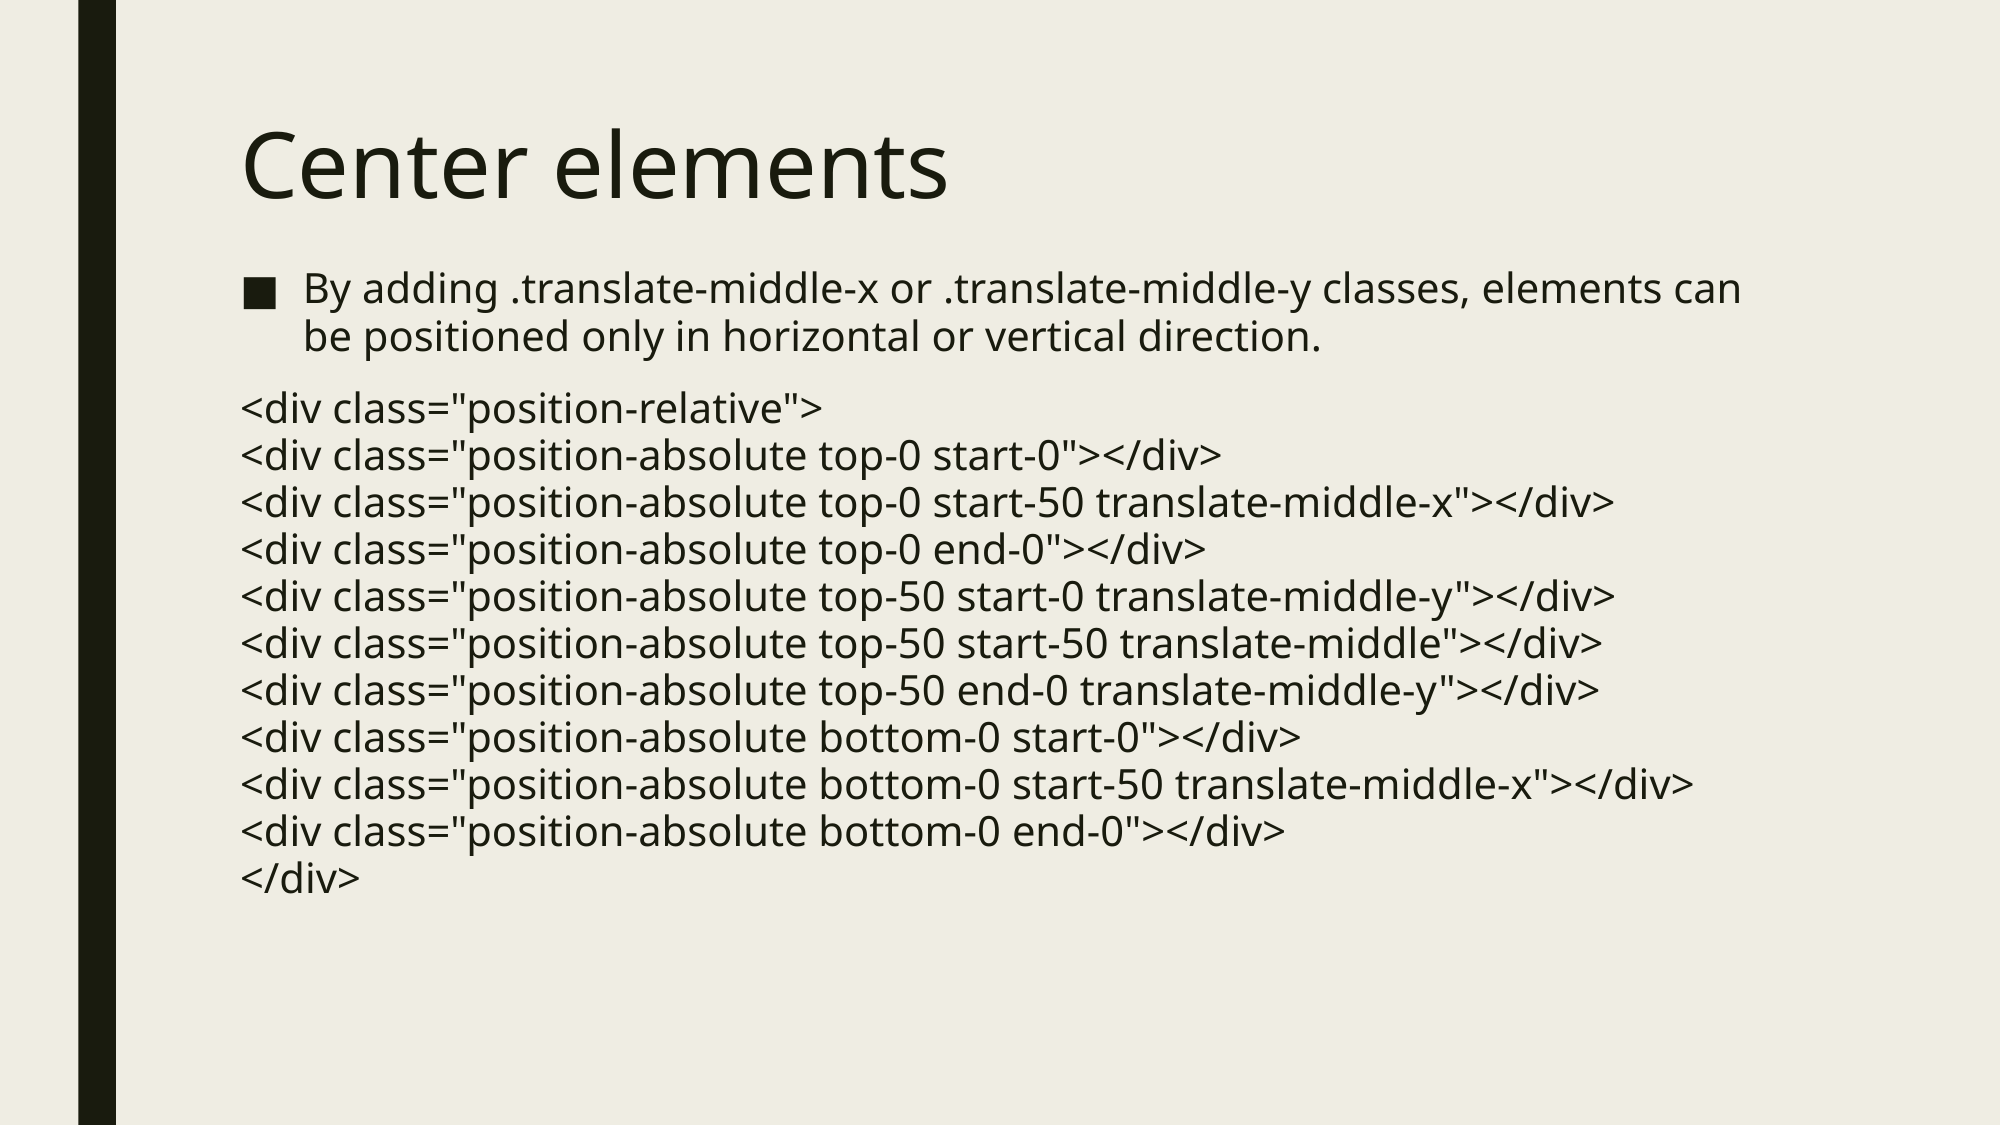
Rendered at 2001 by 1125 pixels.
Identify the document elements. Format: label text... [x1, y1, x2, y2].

title Center elements [225, 112, 1800, 258]
list By adding .translate-middle-x or .translate-middle-y classes, elements can be positioned only in horizontal or vertical direction. <div class="position-relative"> <div class="position-absolute top-0 start-0"></div> <div class="position-absolute top-0 start-50 translate-middle-x"></div> <div class="position-absolute top-0 end-0"></div> <div class="position-absolute top-50 start-0 translate-middle-y"></div> <div class="position-absolute top-50 start-50 translate-middle"></div> <div class="position-absolute top-50 end-0 translate-middle-y"></div> <div class="position-absolute bottom-0 start-0"></div> <div class="position-absolute bottom-0 start-50 translate-middle-x"></div> <div class="position-absolute bottom-0 end-0"></div> </div> [225, 258, 1800, 963]
